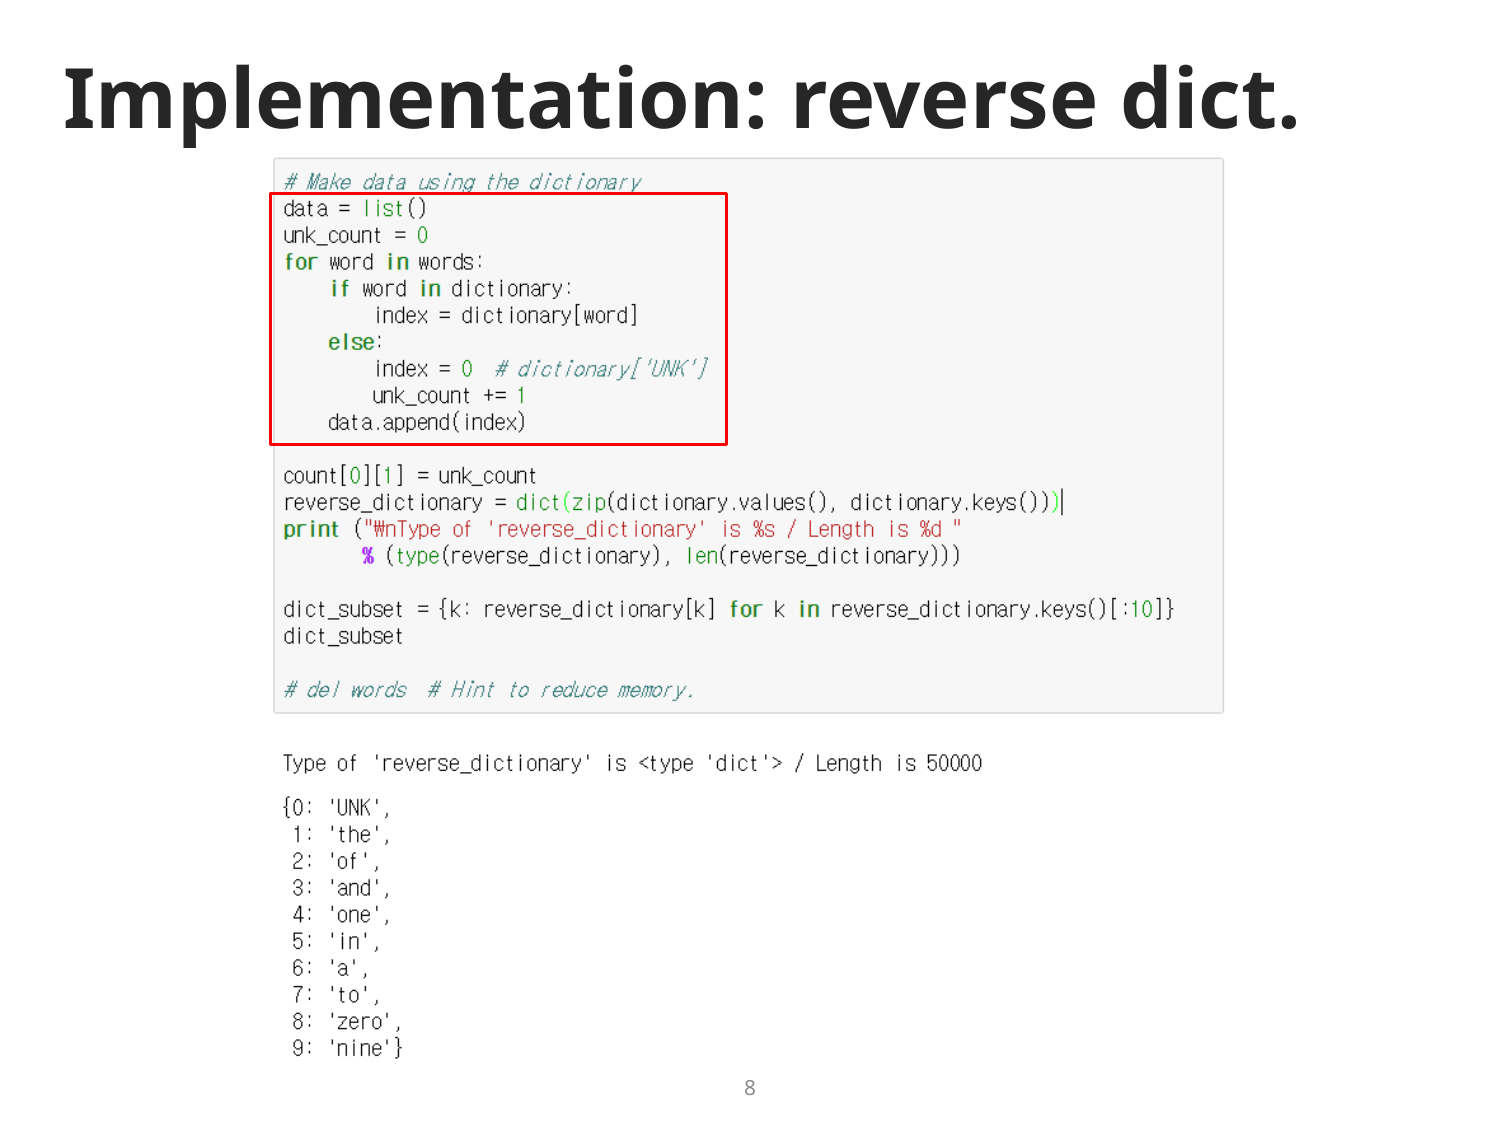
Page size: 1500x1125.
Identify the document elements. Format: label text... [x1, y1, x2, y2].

slide_number 8 [575, 1074, 925, 1119]
picture [266, 154, 1228, 1065]
title Implementation: reverse dict. [48, 41, 1456, 149]
